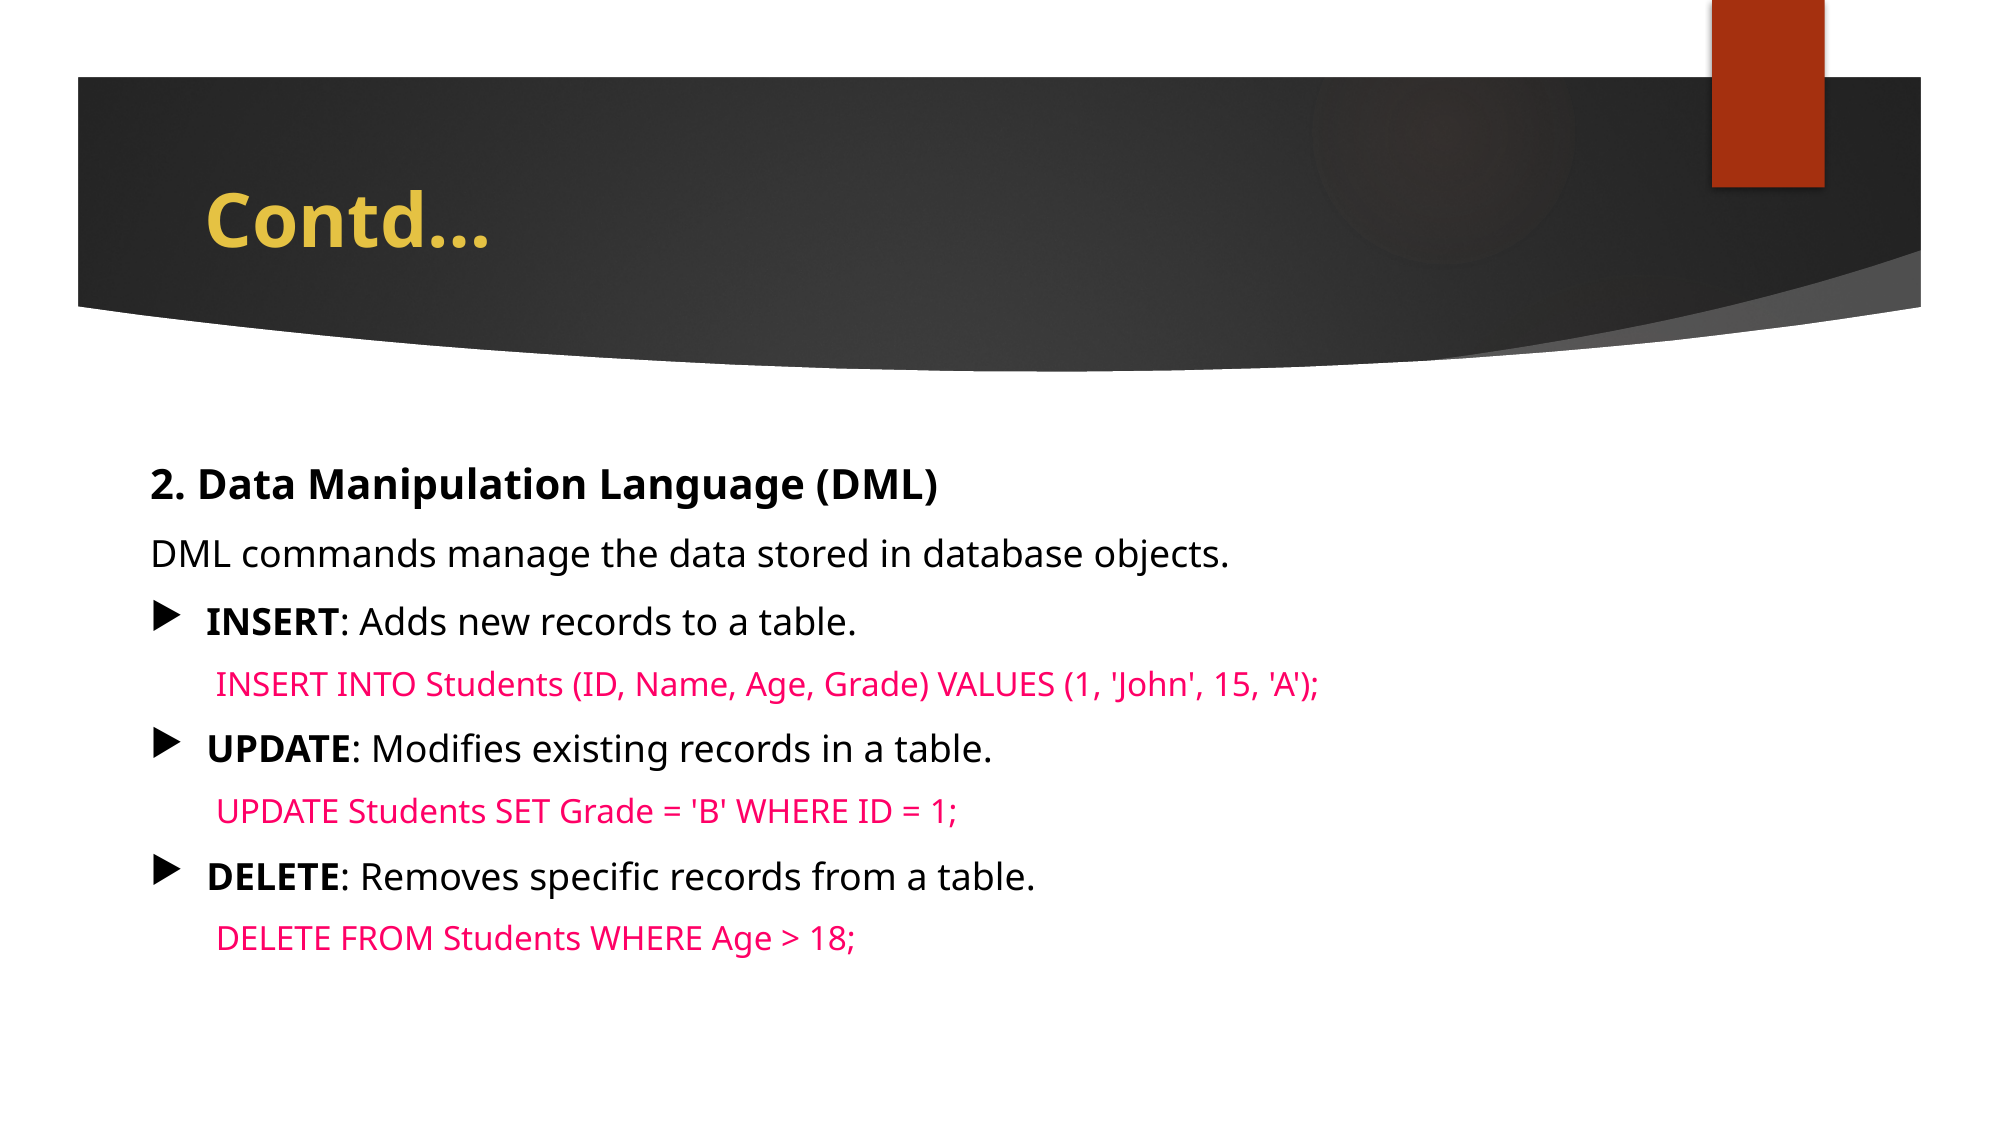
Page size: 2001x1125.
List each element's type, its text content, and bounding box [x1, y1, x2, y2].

title Contd… [189, 159, 1627, 276]
list 2. Data Manipulation Language (DML) DML commands manage the data stored in database objects. INSERT: Adds new records to a table. INSERT INTO Students (ID, Name, Age, Grade) VALUES (1, 'John', 15, 'A'); UPDATE: Modifies existing records in a table. UPDATE Students SET Grade = 'B' WHERE ID = 1; DELETE: Removes specific records from a table. DELETE FROM Students WHERE Age > 18; [135, 368, 1627, 1022]
